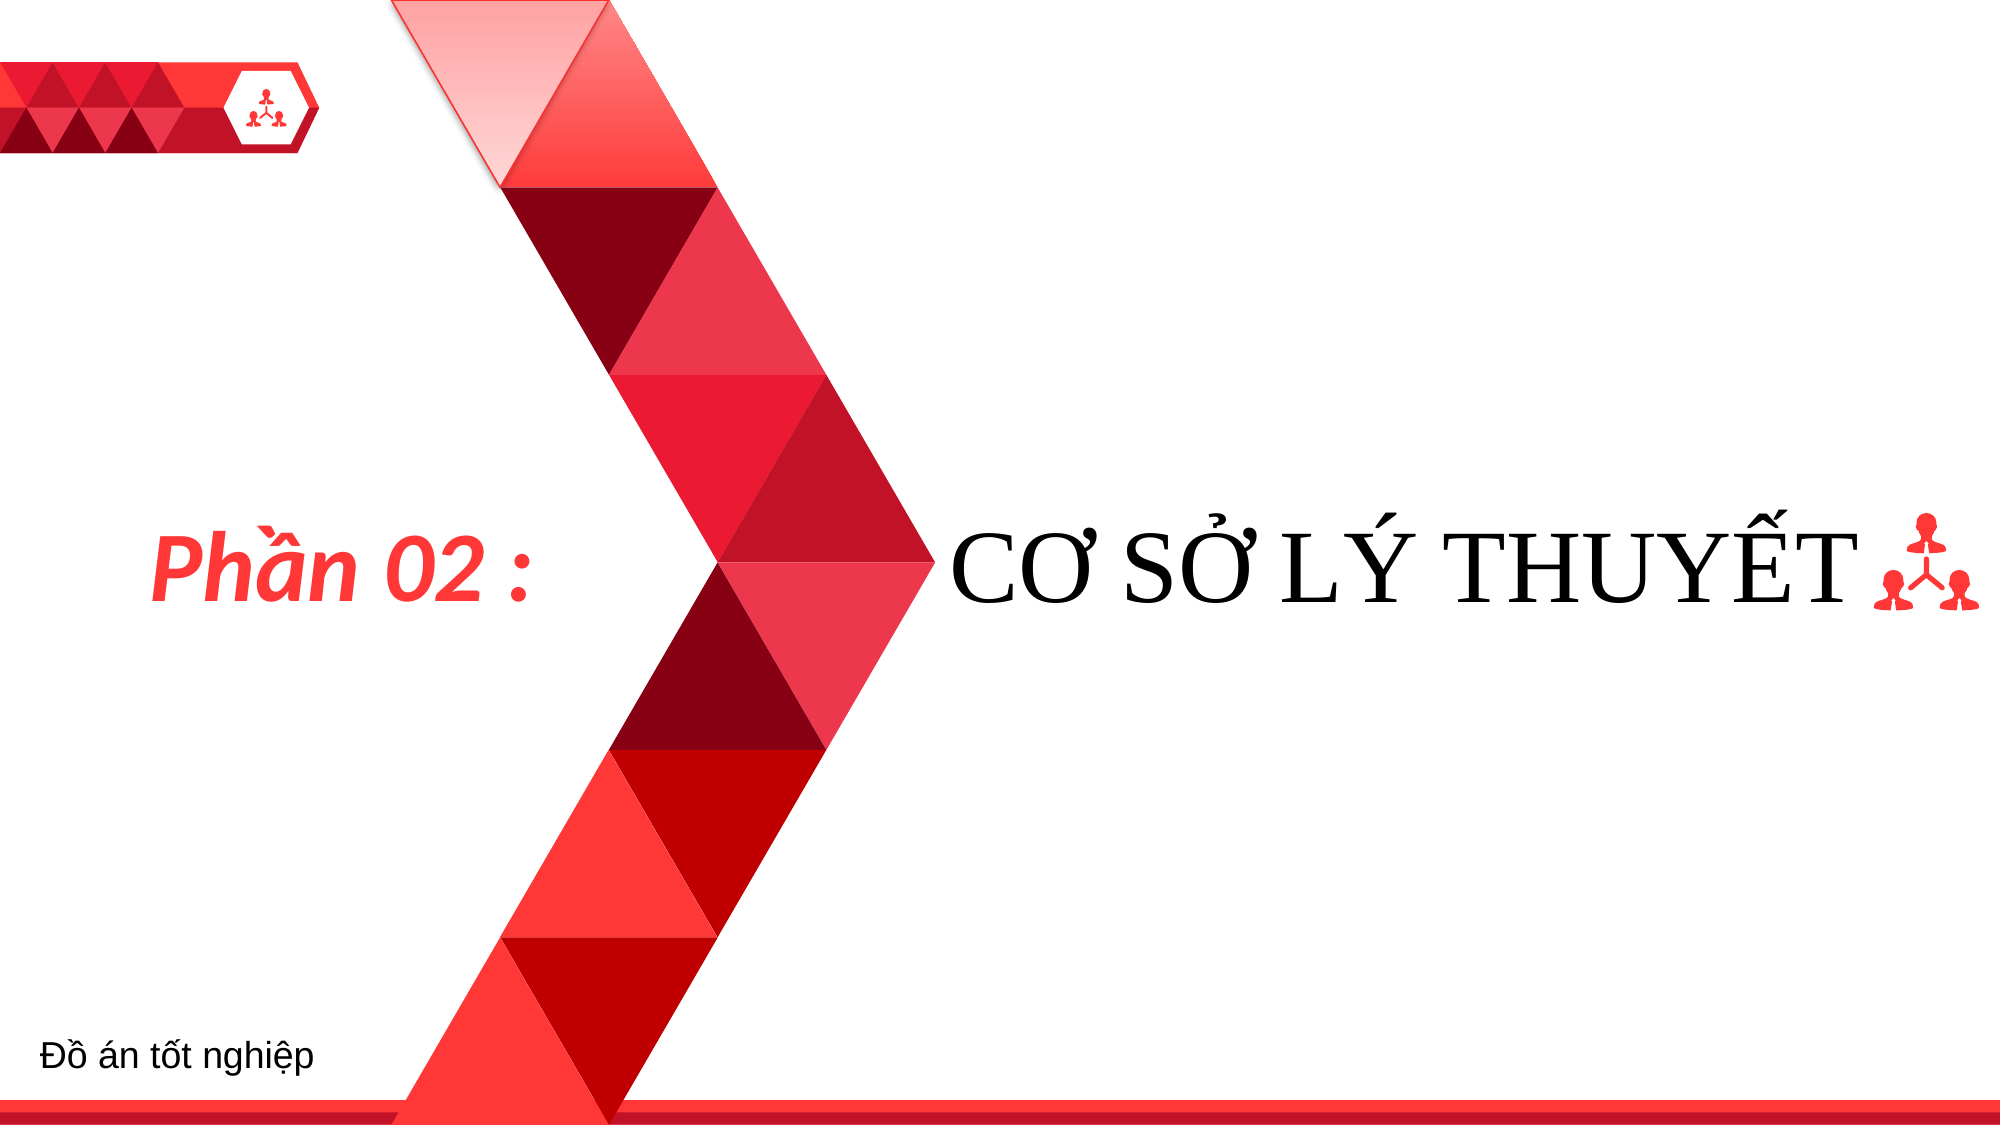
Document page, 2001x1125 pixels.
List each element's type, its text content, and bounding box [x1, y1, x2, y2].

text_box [934, 465, 1965, 1033]
text_box Đồ án tốt nghiệp [24, 1023, 386, 1084]
text_box Phần 02 : [134, 494, 386, 629]
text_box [391, 0, 936, 1125]
text_box [1970, 599, 1980, 610]
